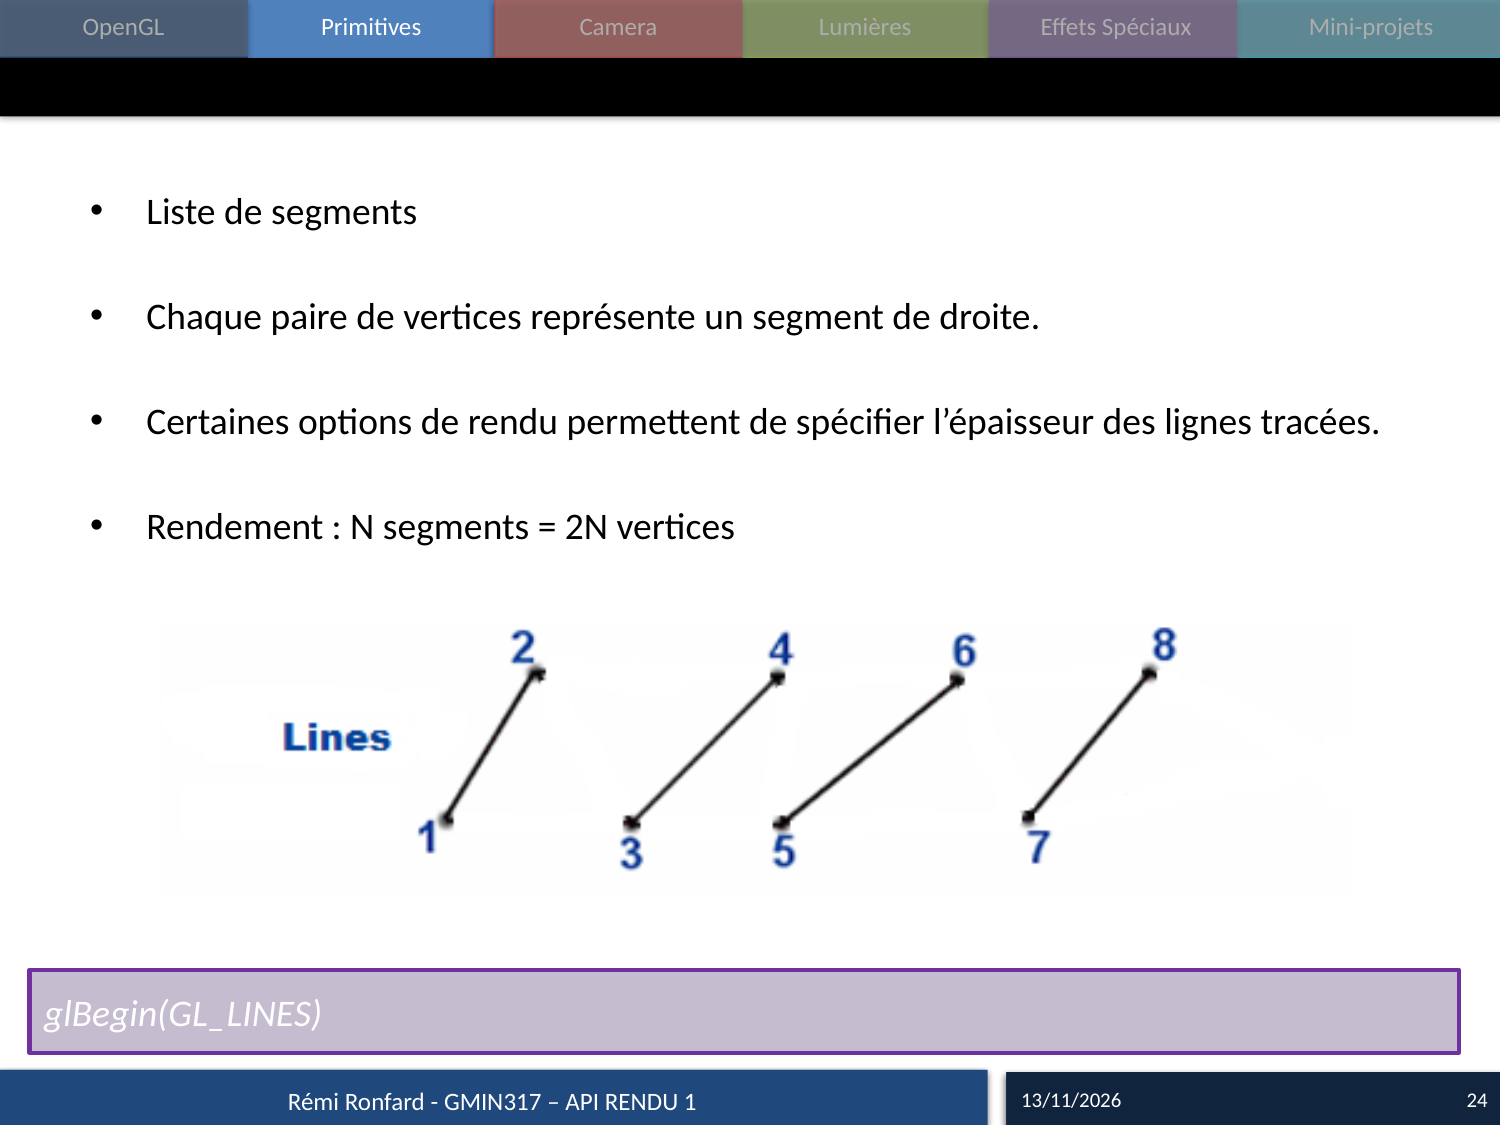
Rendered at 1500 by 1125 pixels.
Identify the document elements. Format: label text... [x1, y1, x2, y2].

text_box glBegin(GL_LINES) [27, 968, 1461, 1055]
picture [159, 621, 1352, 894]
list Liste de segments Chaque paire de vertices représente un segment de droite. Certaines options de rendu permettent de spécifier l’épaisseur des lignes tracées. Rendement : N segments = 2N vertices [75, 179, 1425, 968]
slide_number 24 [1153, 1071, 1500, 1125]
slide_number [1006, 1070, 1153, 1125]
footer Rémi Ronfard - GMIN317 – API RENDU 1 [0, 1072, 988, 1125]
